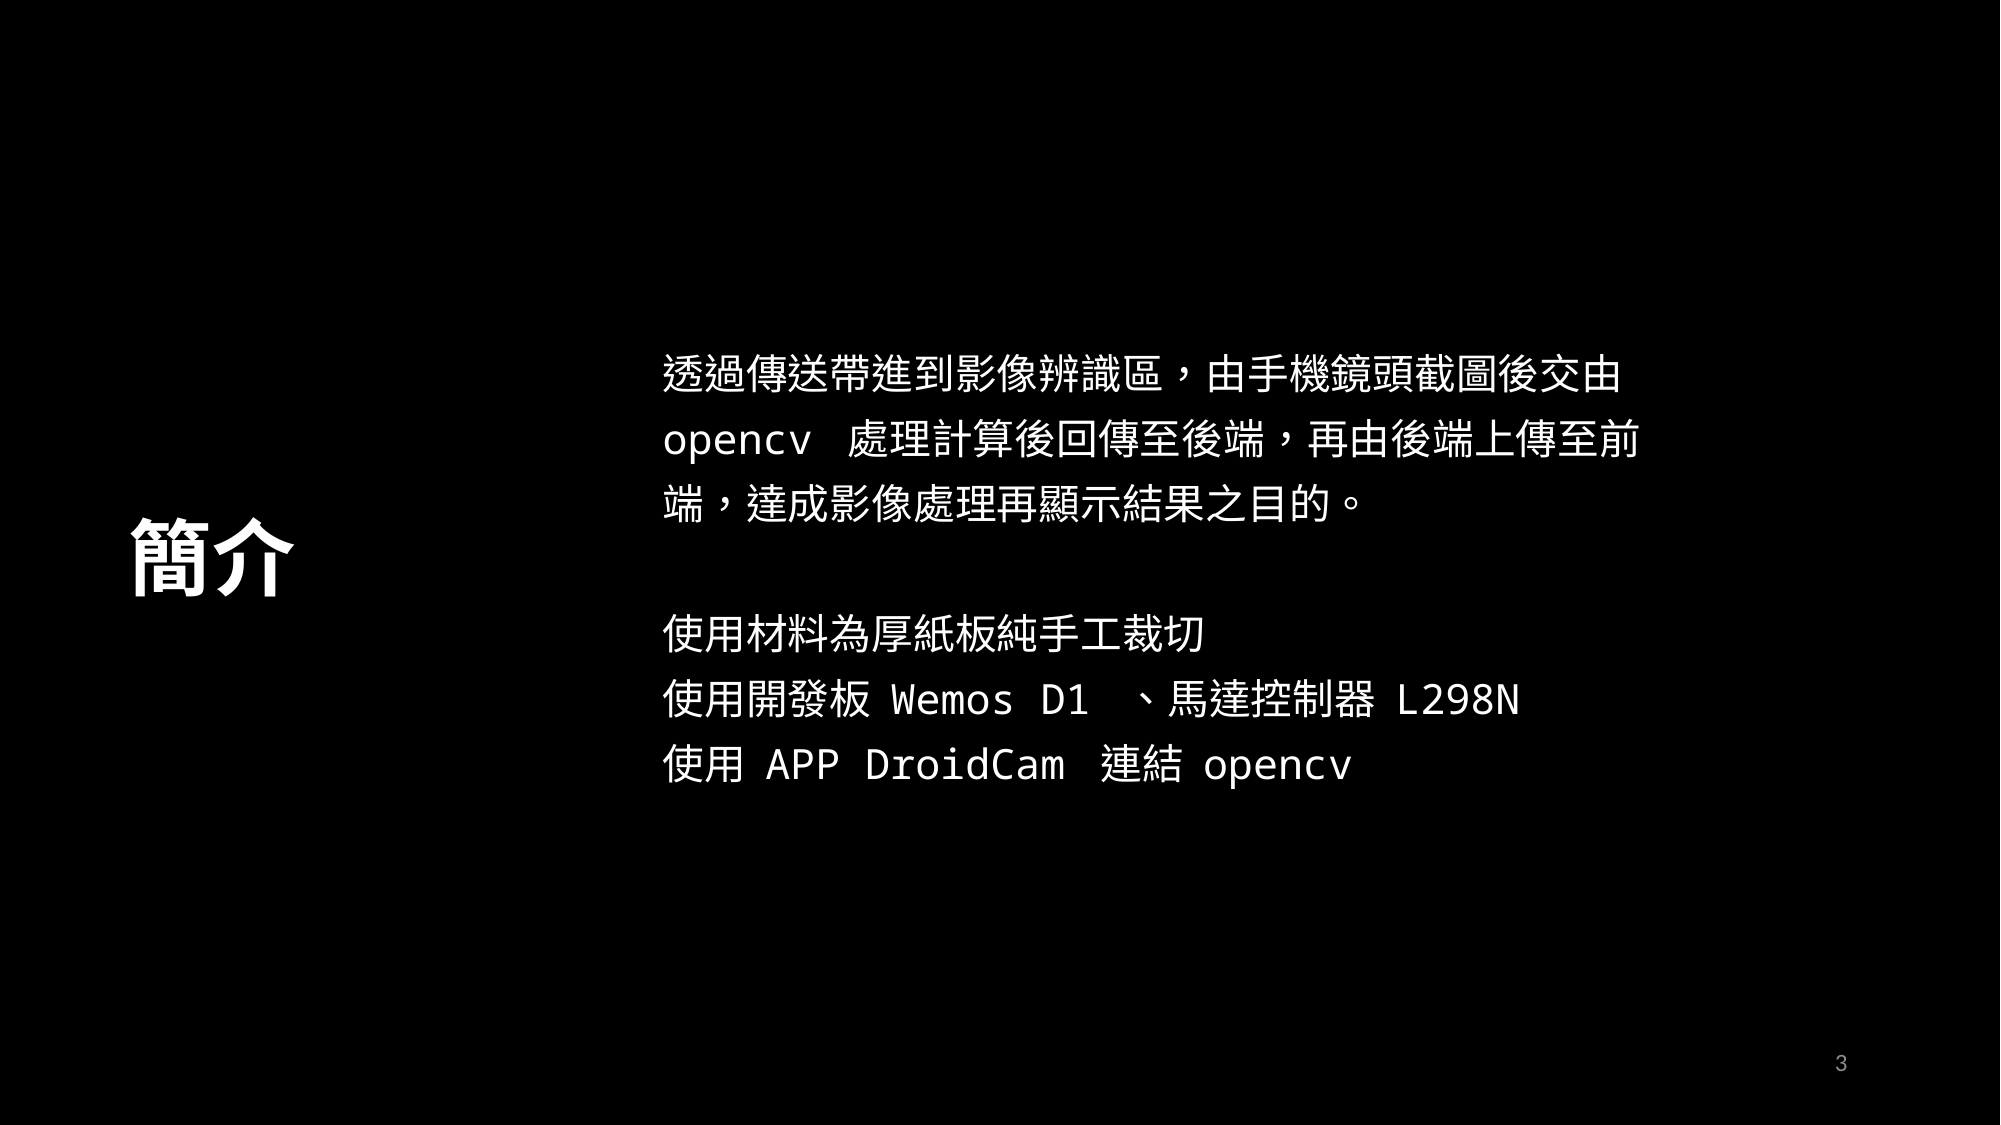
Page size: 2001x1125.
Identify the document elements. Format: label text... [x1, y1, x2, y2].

text_box 透過傳送帶進到影像辨識區，由手機鏡頭截圖後交由opencv 處理計算後回傳至後端，再由後端上傳至前端，達成影像處理再顯示結果之目的。 使用材料為厚紙板純手工裁切 使用開發板 Wemos D1 、馬達控制器 L298N 使用 APP DroidCam 連結 opencv [647, 325, 1684, 796]
slide_number 3 [1683, 1035, 1863, 1095]
text_box 簡介 [113, 0, 544, 1125]
